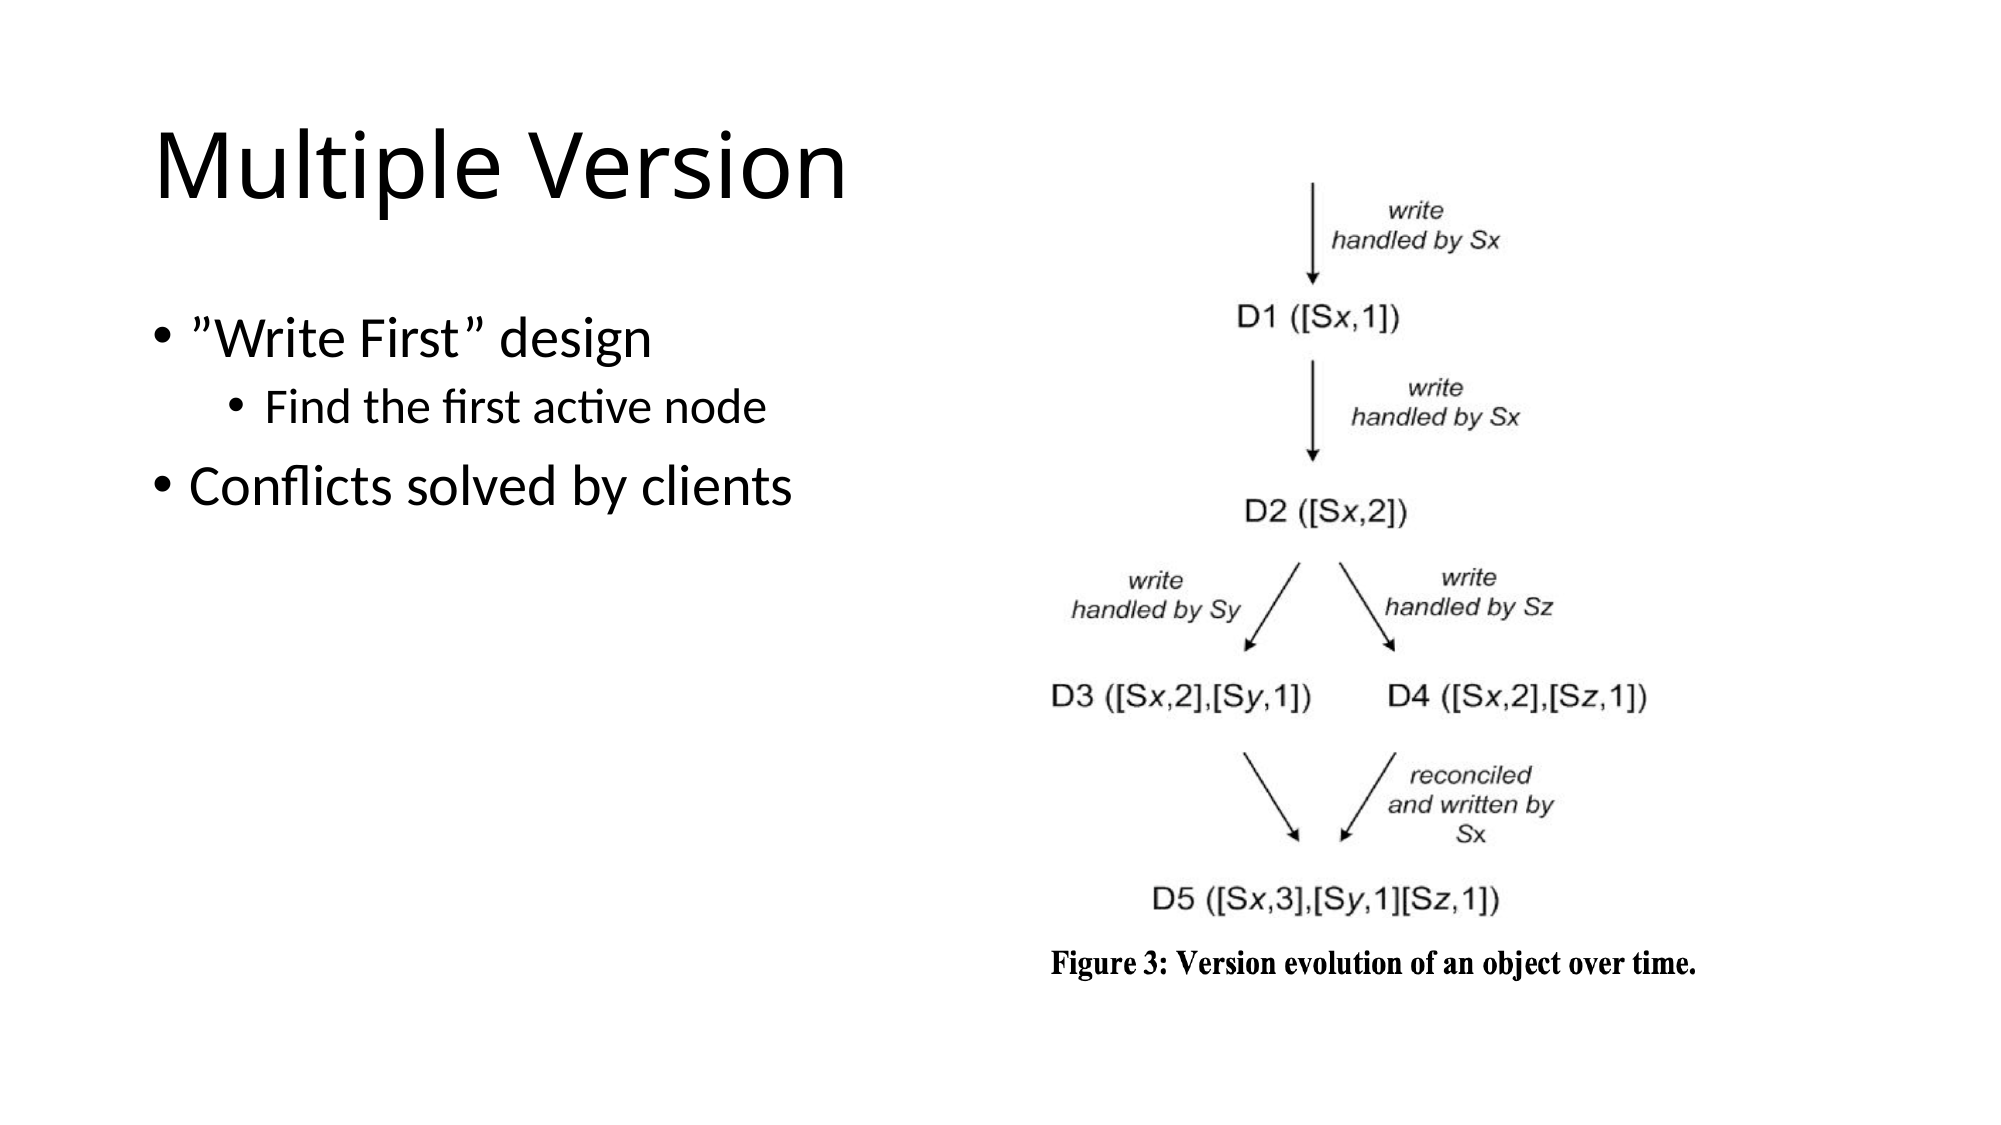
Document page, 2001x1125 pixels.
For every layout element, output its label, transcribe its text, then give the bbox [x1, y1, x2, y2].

list ”Write First” design Find the first active node Conflicts solved by clients [137, 299, 1863, 1014]
title Multiple Version [137, 59, 1863, 278]
picture [1017, 133, 1764, 992]
